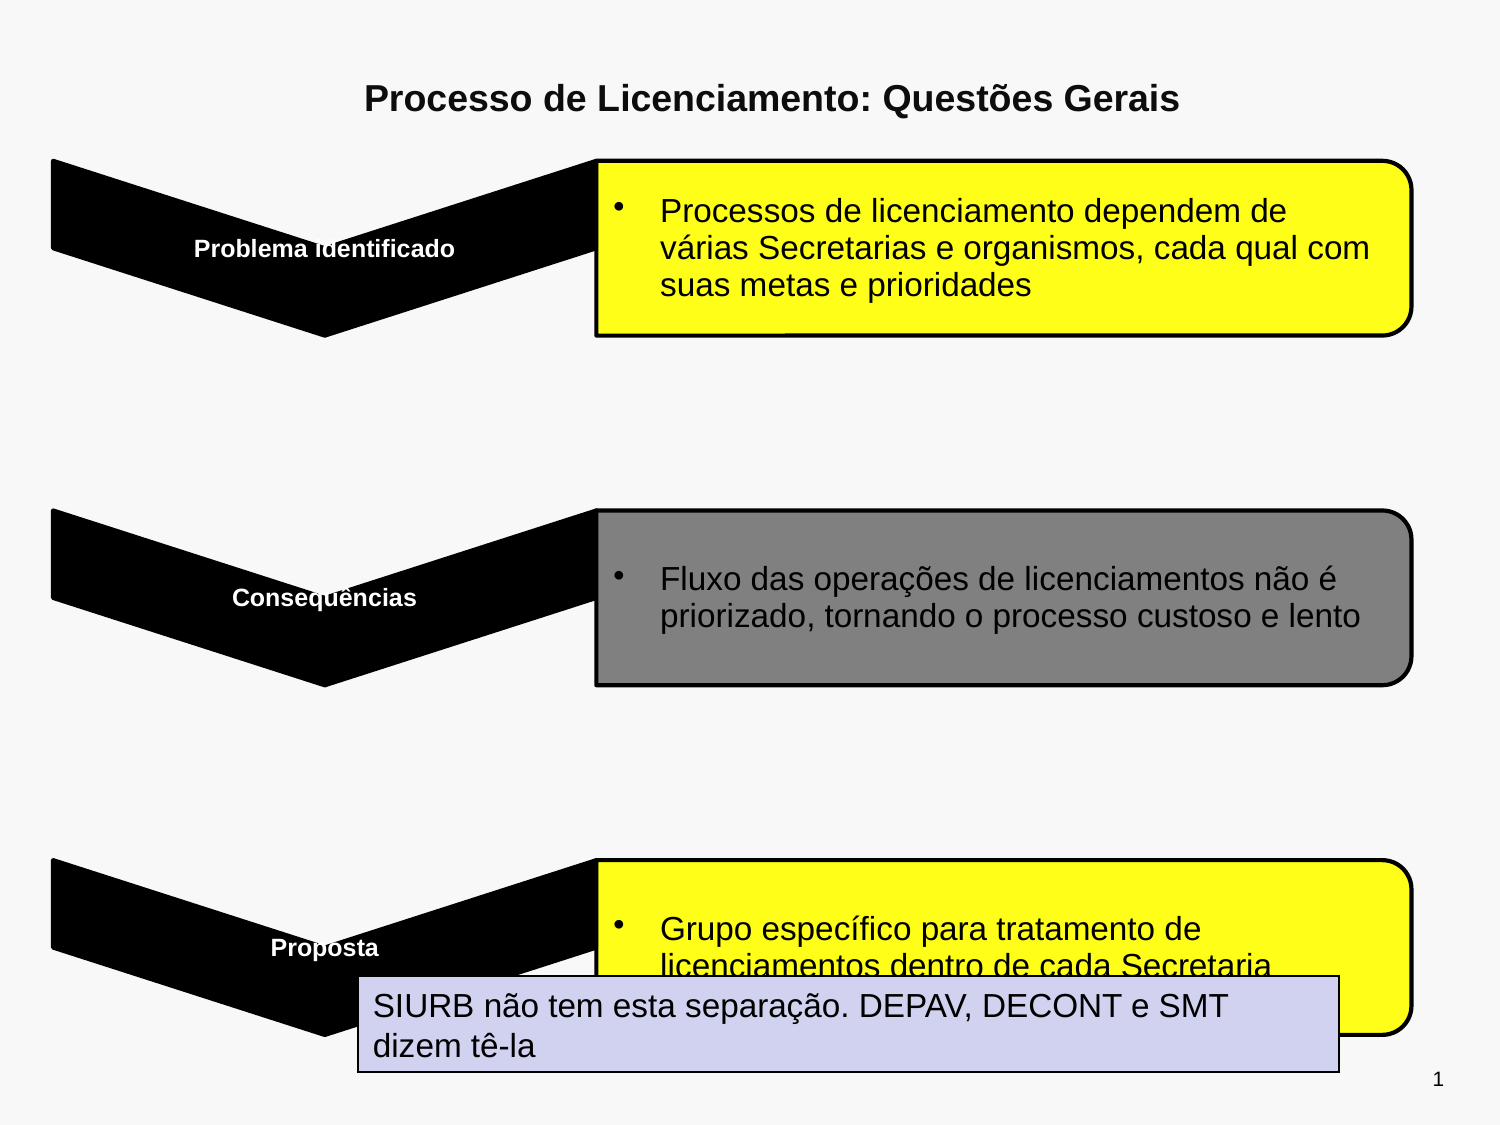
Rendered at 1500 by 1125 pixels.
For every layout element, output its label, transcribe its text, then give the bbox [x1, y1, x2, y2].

text_box Processo de Licenciamento: Questões Gerais [211, 66, 1334, 127]
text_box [52, 160, 1412, 1036]
text_box 1 [1328, 1058, 1459, 1099]
text_box SIURB não tem esta separação. DEPAV, DECONT e SMT dizem tê-la [358, 1044, 1339, 1073]
